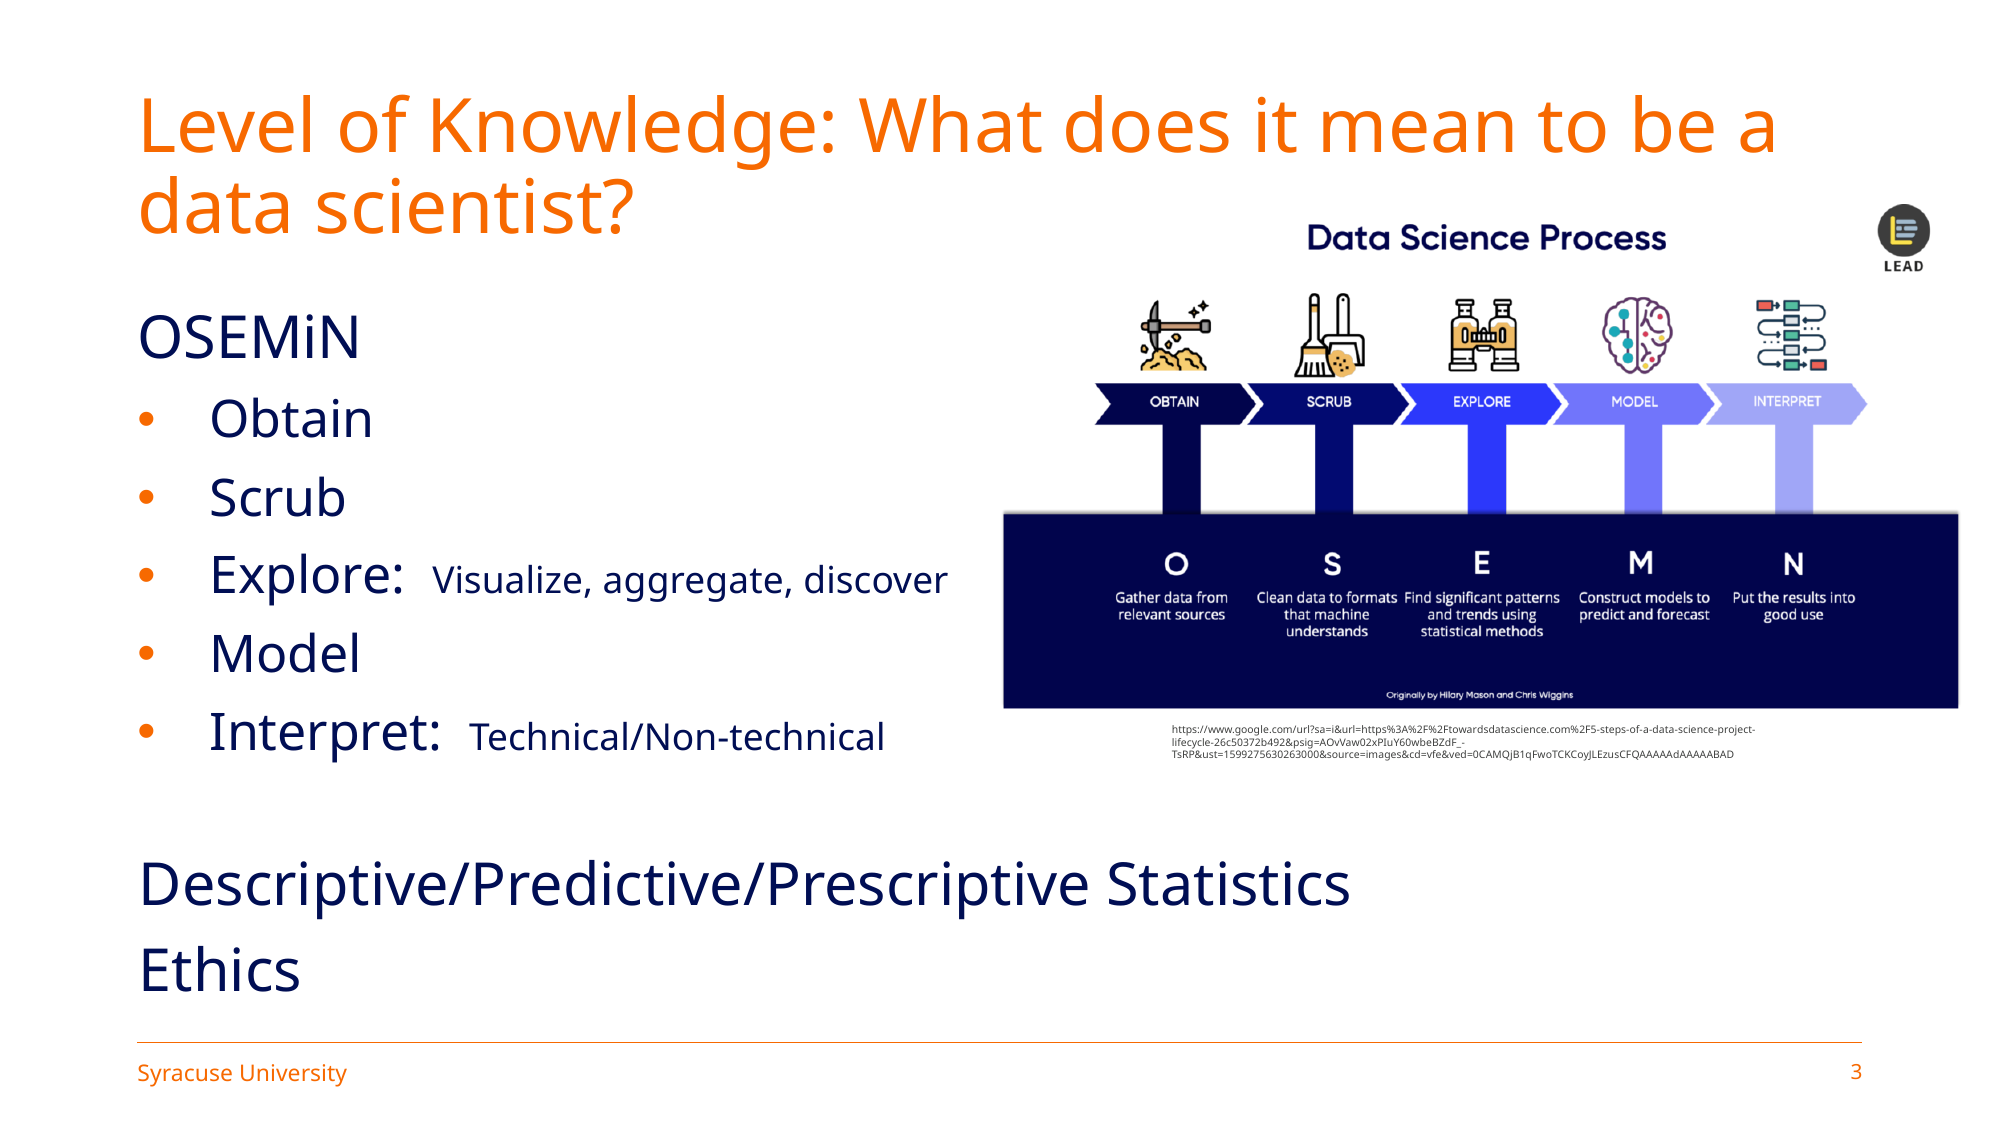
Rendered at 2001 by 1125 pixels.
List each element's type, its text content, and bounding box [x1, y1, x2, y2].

picture [999, 204, 1962, 709]
title Level of Knowledge: What does it mean to be a data scientist? [137, 59, 1863, 278]
list OSEMiN Obtain Scrub Explore: Visualize, aggregate, discover Model Interpret: Technical/Non-technical Descriptive/Predictive/Prescriptive Statistics Ethics [137, 299, 1863, 1014]
text_box https://www.google.com/url?sa=i&url=https%3A%2F%2Ftowardsdatascience.com%2F5-steps-of-a-data-science-project-lifecycle-26c50372b492&psig=AOvVaw02xPIuY60wbeBZdF_-TsRP&ust=1599275630263000&source=images&cd=vfe&ved=0CAMQjB1qFwoTCKCoyJLEzusCFQAAAAAdAAAAABAD [1157, 715, 1805, 769]
